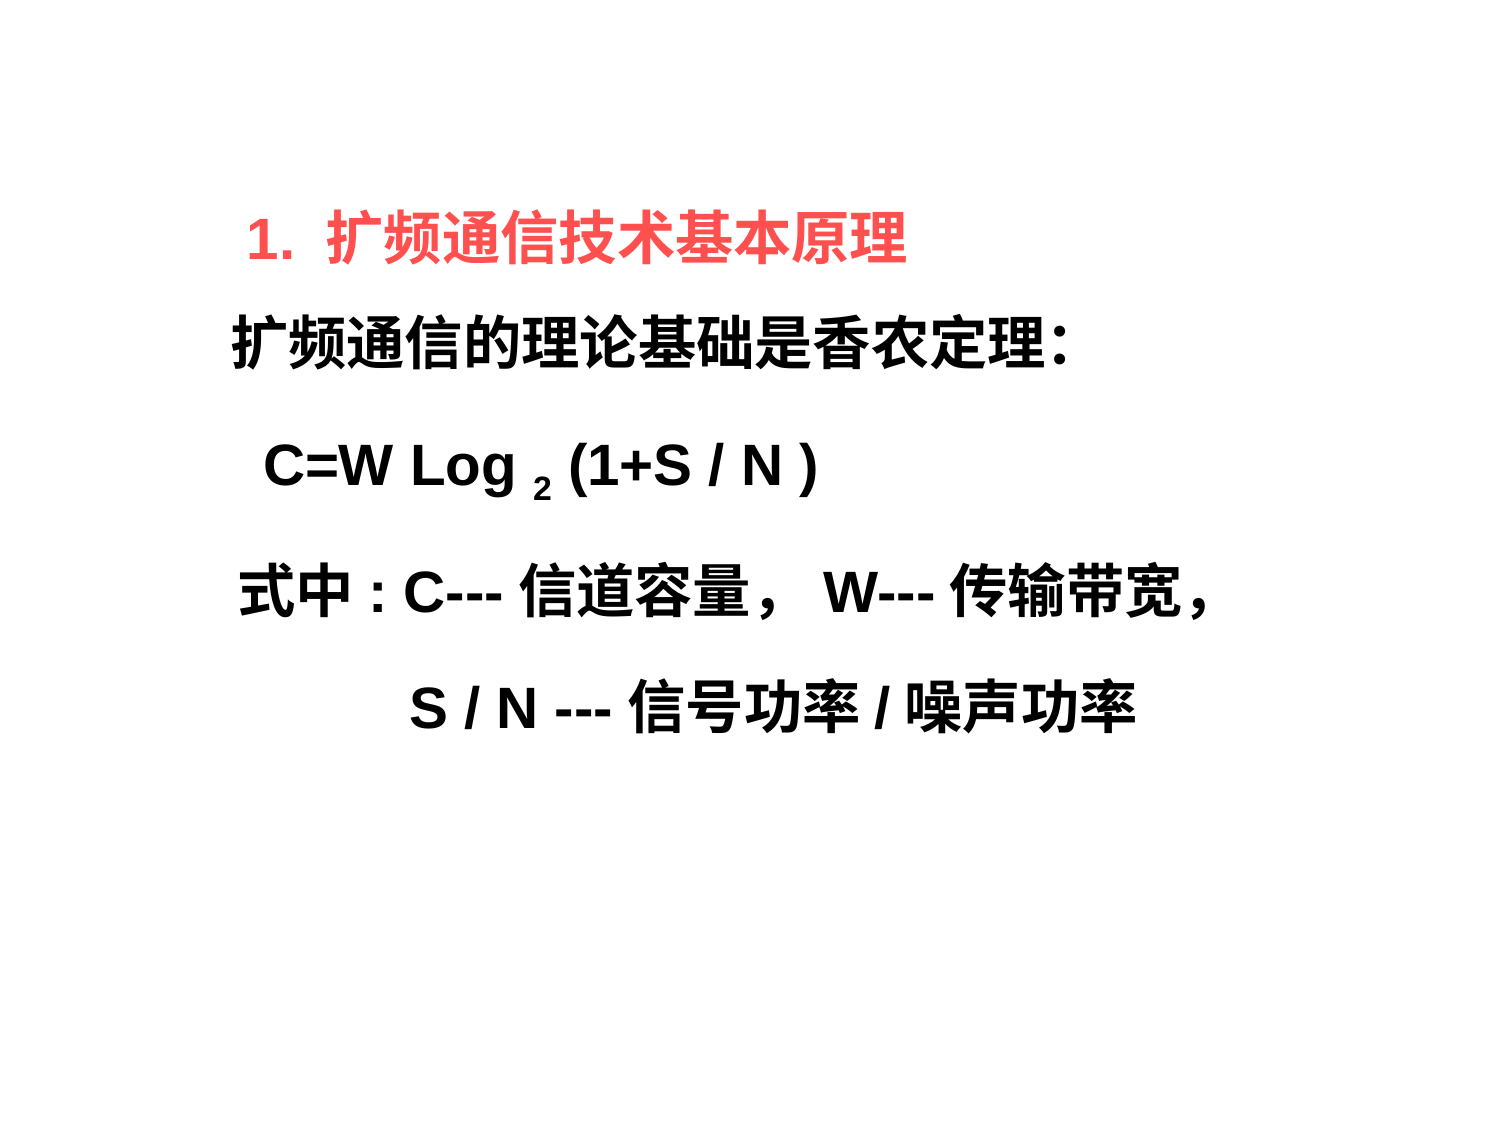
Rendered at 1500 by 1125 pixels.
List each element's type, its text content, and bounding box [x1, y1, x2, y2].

list 1. 扩频通信技术基本原理 扩频通信的理论基础是香农定理： C=W Log 2 (1+S / N ) 式中: C---信道容量，W---传输带宽， S / N ---信号功率/噪声功率 [53, 101, 1471, 977]
